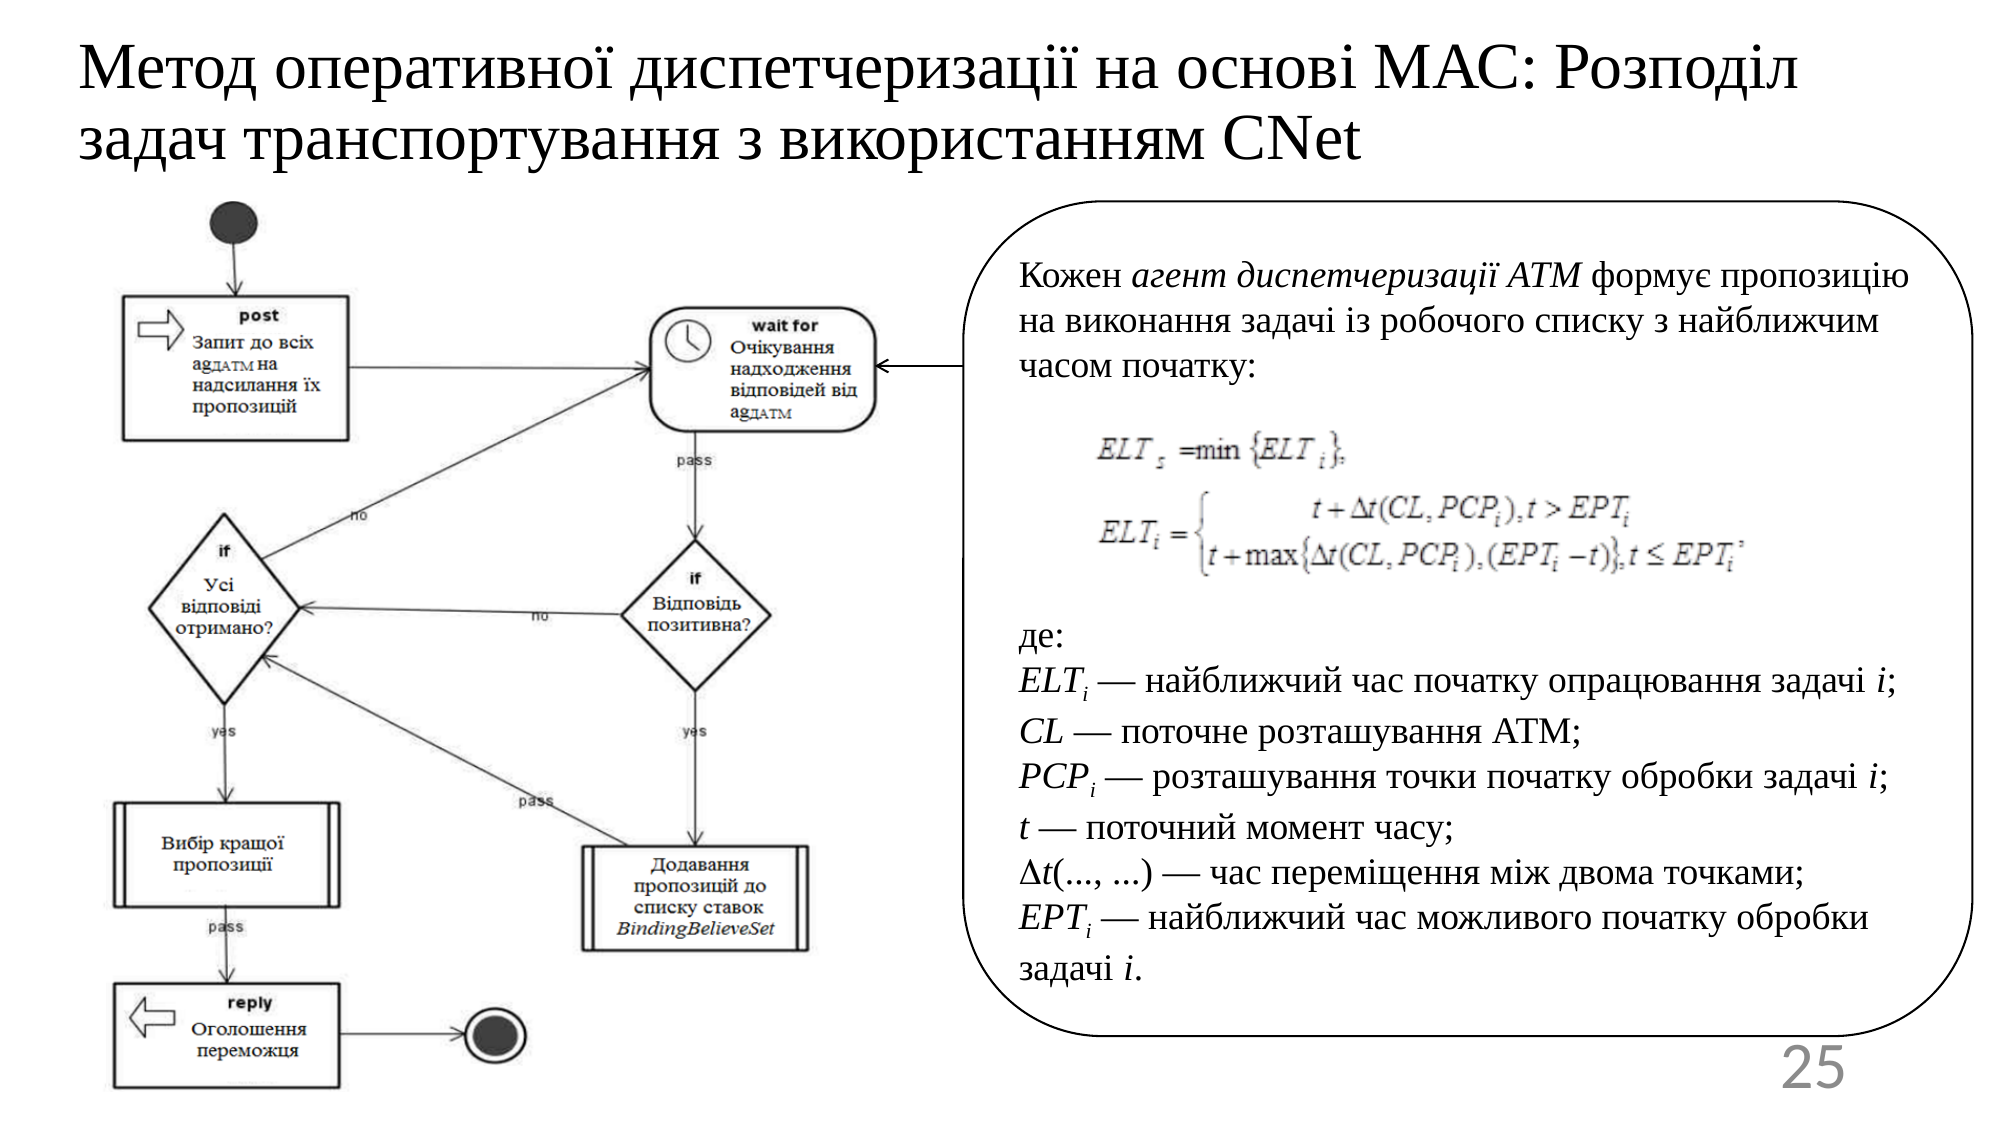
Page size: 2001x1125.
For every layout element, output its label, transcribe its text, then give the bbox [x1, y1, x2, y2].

slide_number 25 [1412, 1032, 1863, 1092]
title Метод оперативної диспетчеризації на основі МАС: Розподіл задач транспортування з використанням CNet [63, 23, 1927, 183]
picture [1091, 429, 1356, 479]
text_box Кожен агент диспетчеризації АТМ формує пропозицію на виконання задачі із робочого списку з найближчим часом початку: де: ELTi — найближчий час початку опрацювання задачі i; CL — поточне розташування АТМ; PCPi — розташування точки початку обробки задачі i; t — поточний момент часу; t(..., ...) — час переміщення між двома точками; EPTi — найближчий час можливого початку обробки задачі i. [962, 200, 1974, 1038]
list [63, 201, 880, 1093]
picture [1091, 483, 1752, 588]
